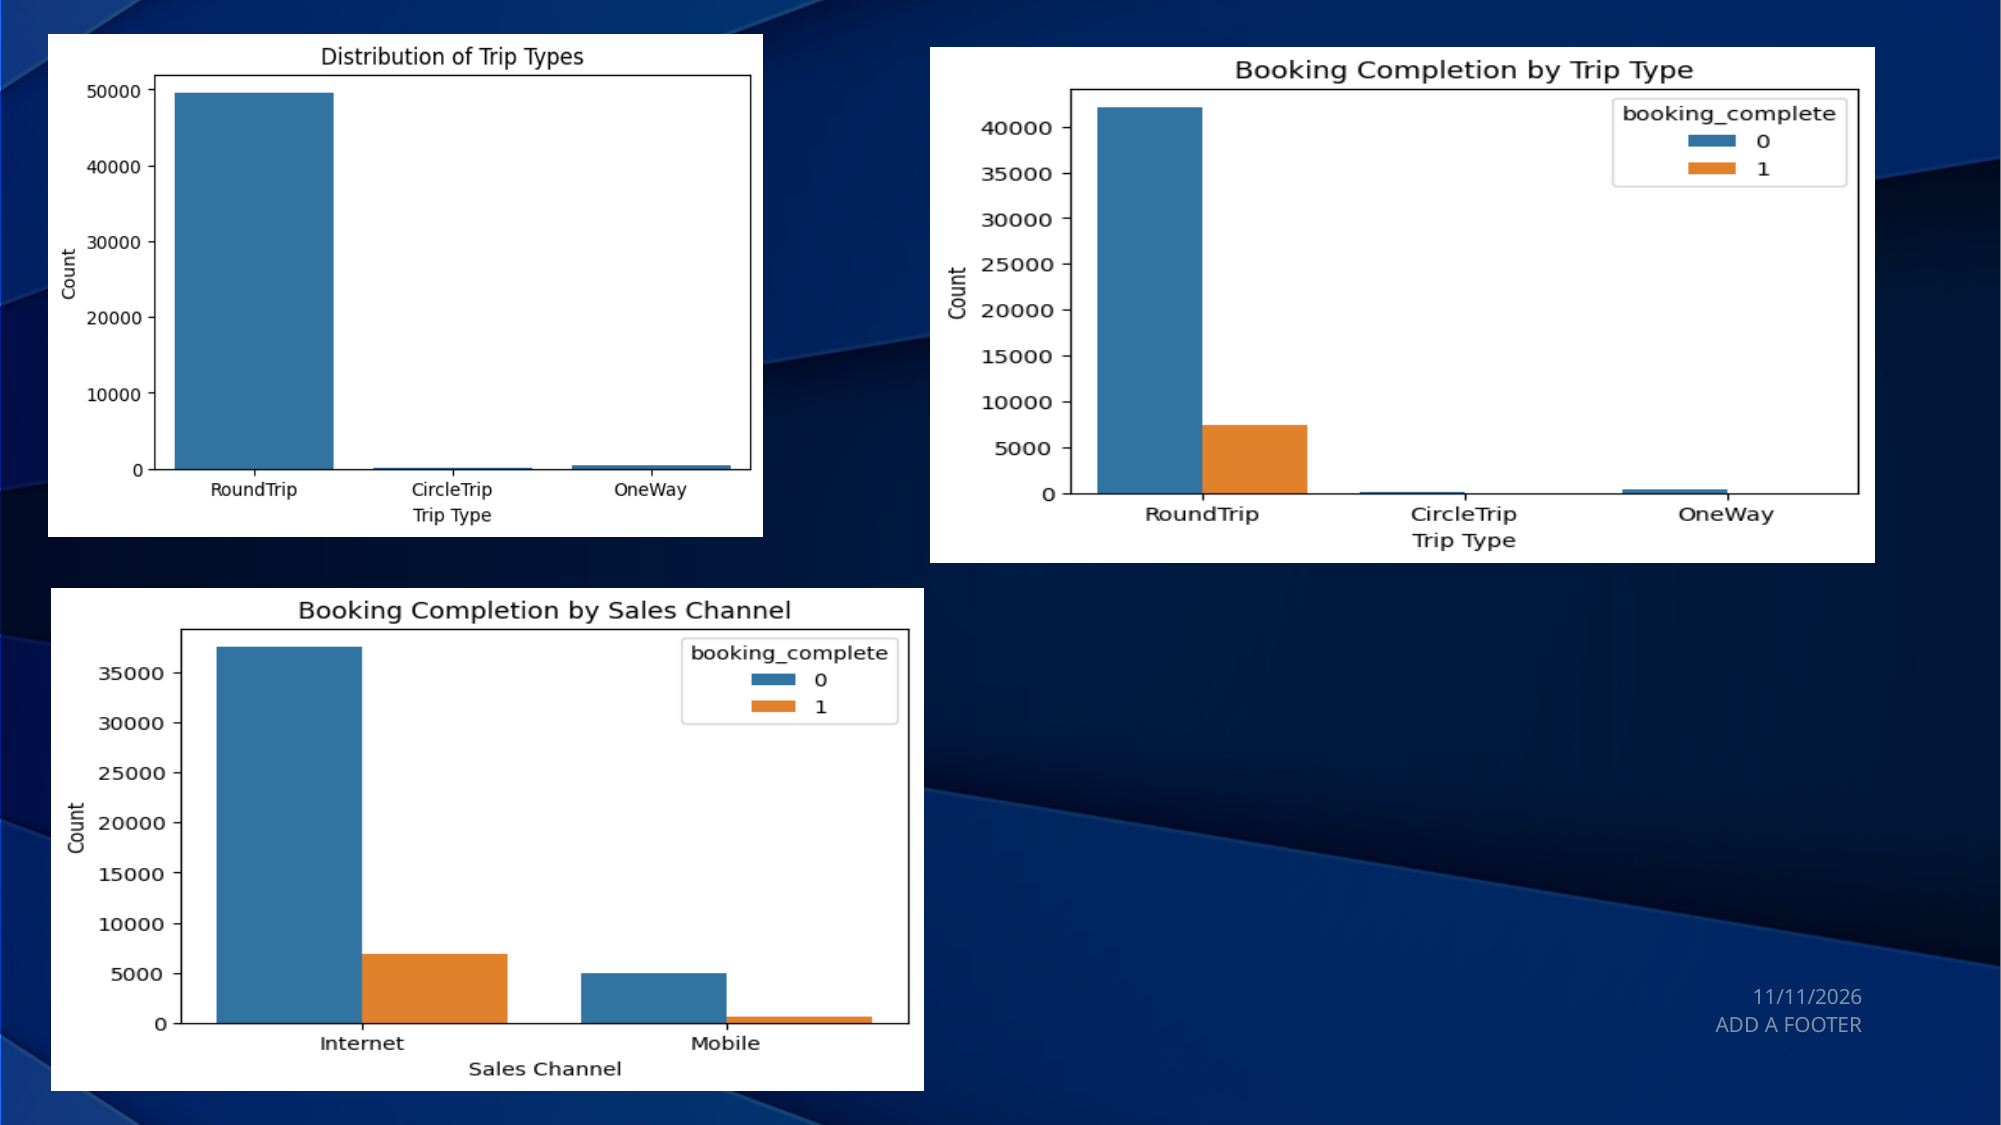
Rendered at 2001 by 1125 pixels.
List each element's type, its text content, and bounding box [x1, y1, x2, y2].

footer ADD A FOOTER [1187, 1011, 1863, 1044]
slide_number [1412, 983, 1863, 1008]
picture [0, 0, 2000, 1125]
